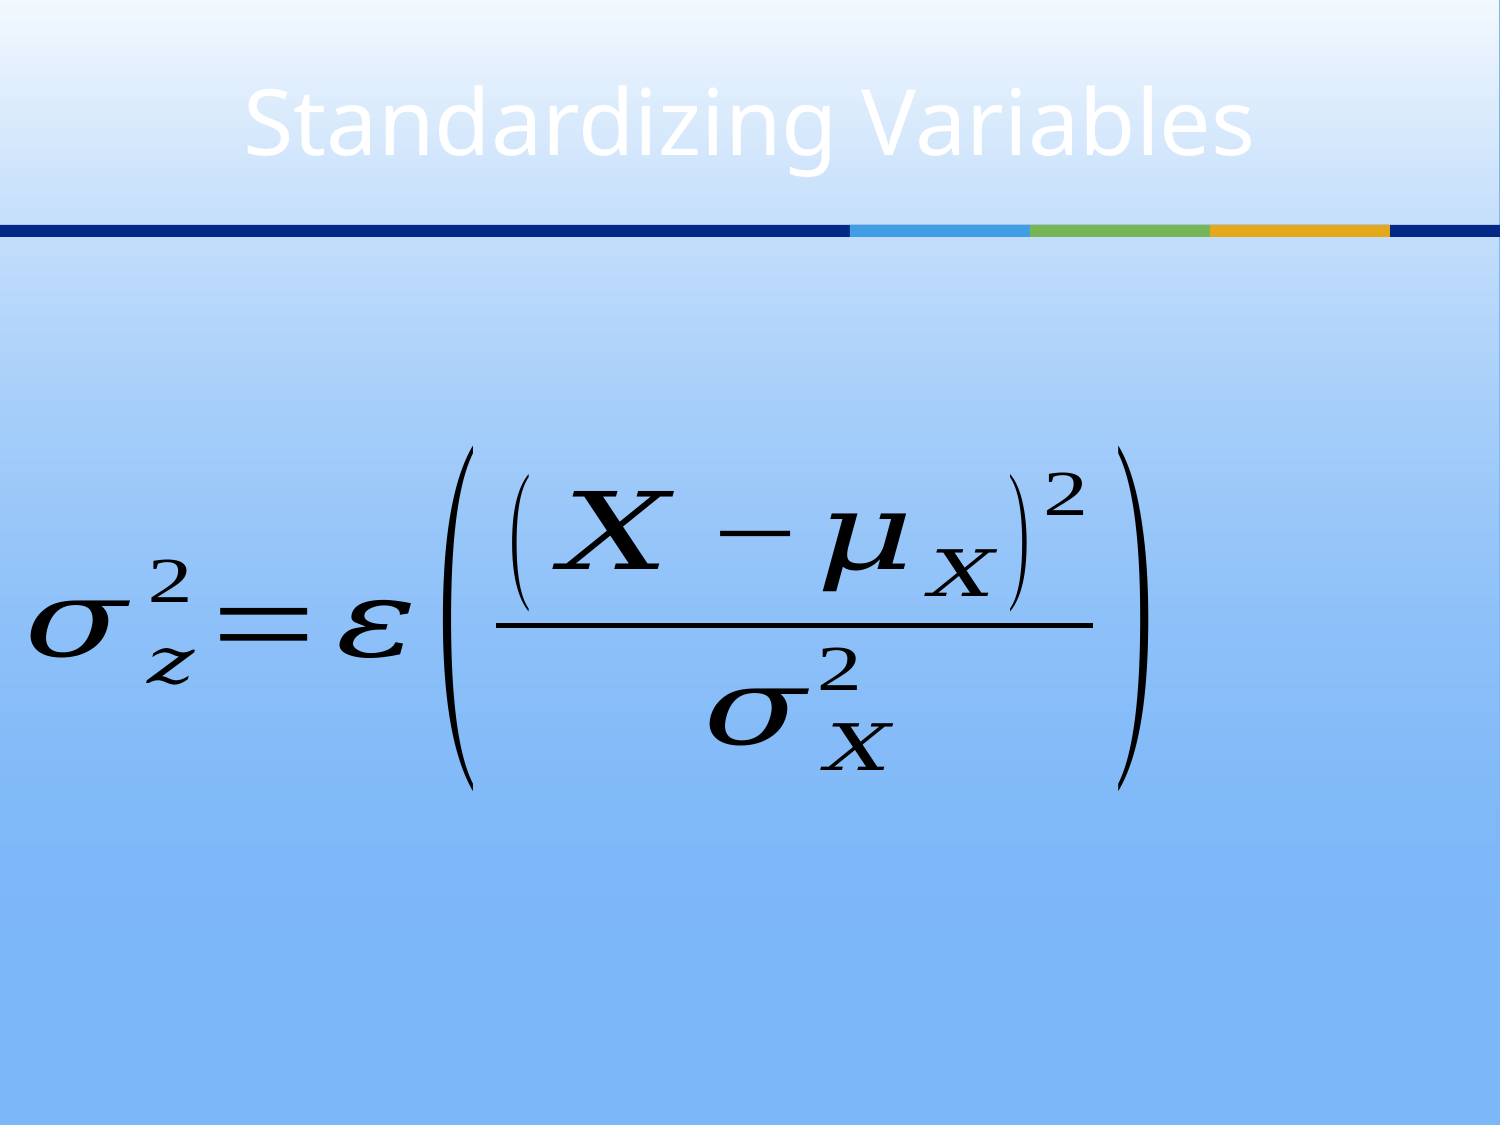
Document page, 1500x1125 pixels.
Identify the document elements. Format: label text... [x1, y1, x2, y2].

title Standardizing Variables [75, 24, 1425, 213]
